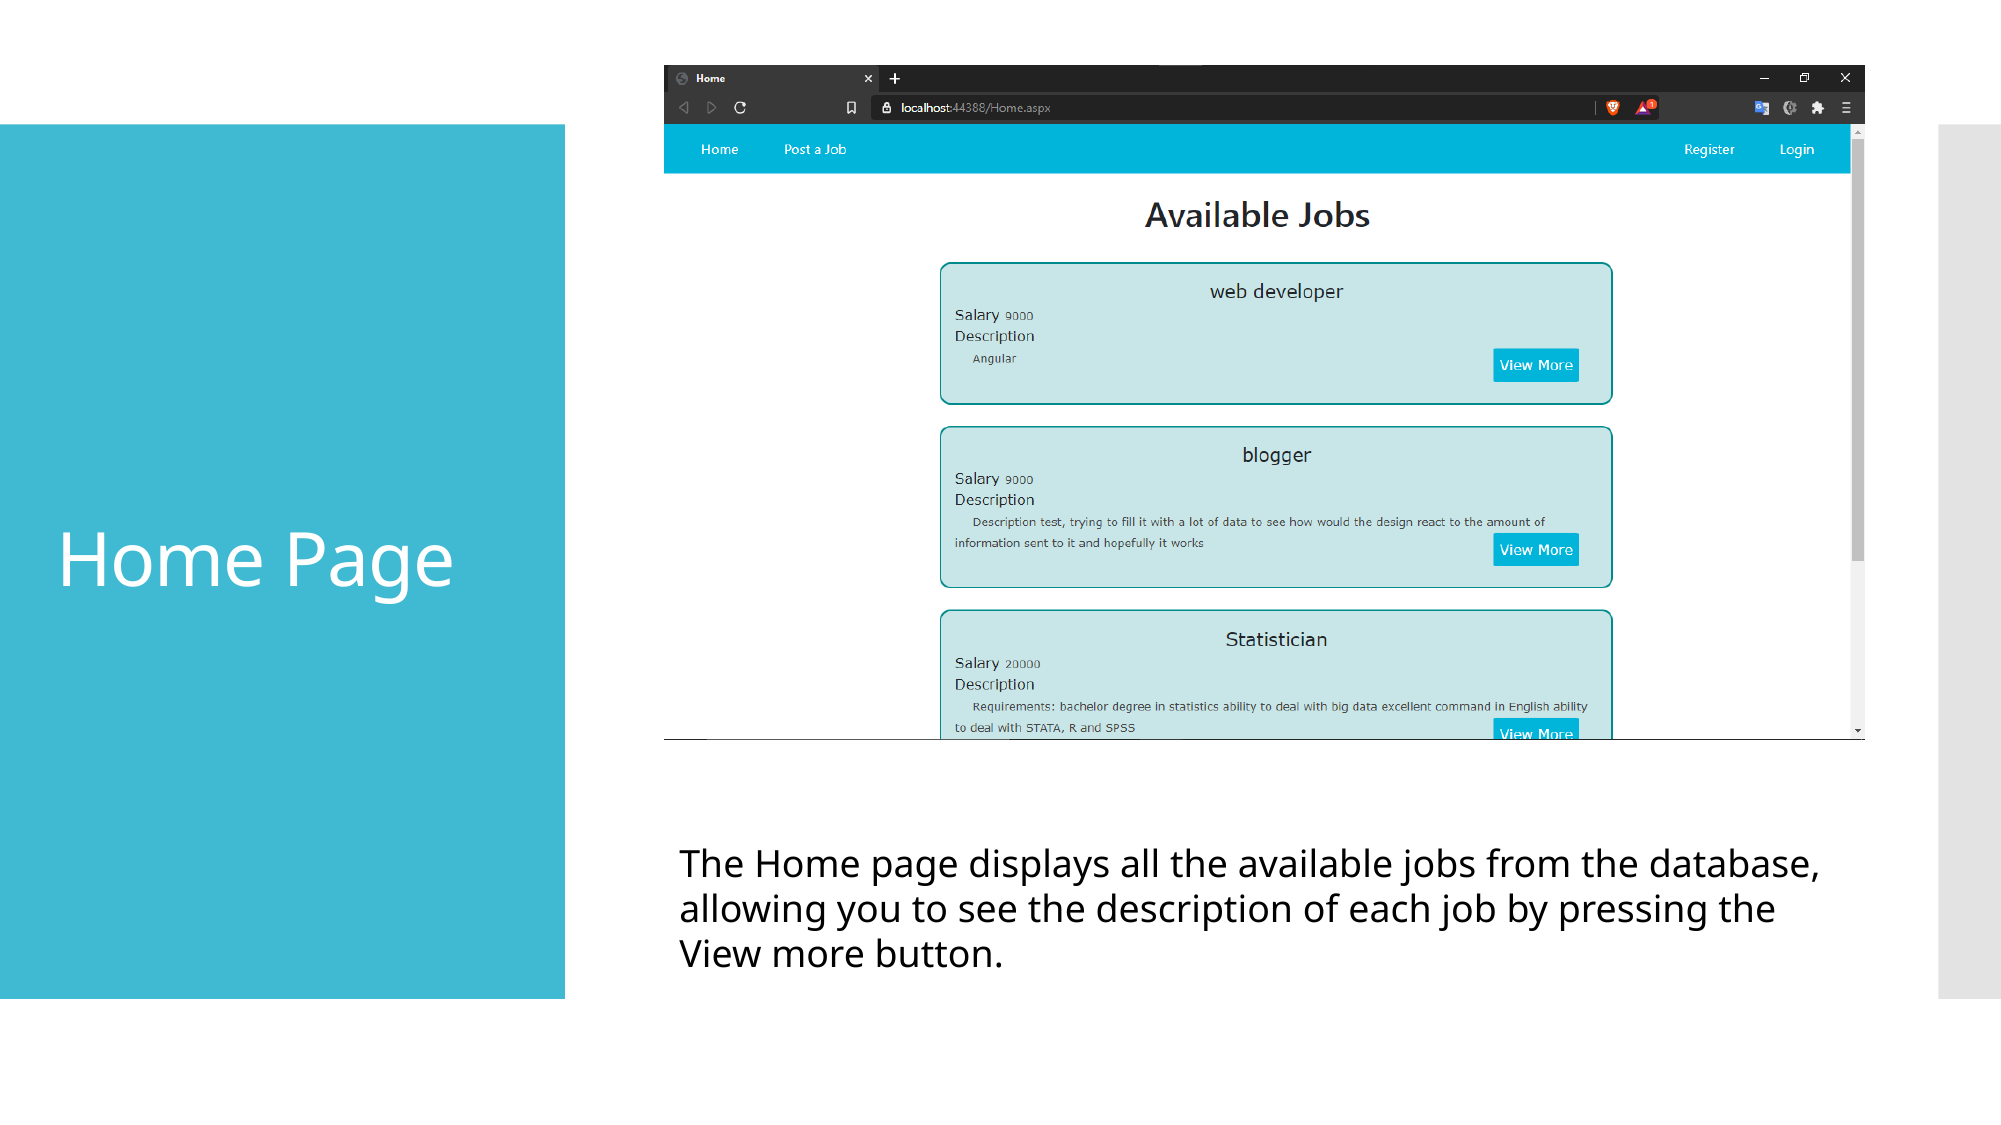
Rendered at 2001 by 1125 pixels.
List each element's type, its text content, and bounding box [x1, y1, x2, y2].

title Home Page [41, 184, 525, 940]
text_box The Home page displays all the available jobs from the database, allowing you to see the description of each job by pressing the View more button. [664, 833, 1865, 983]
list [664, 64, 1865, 740]
